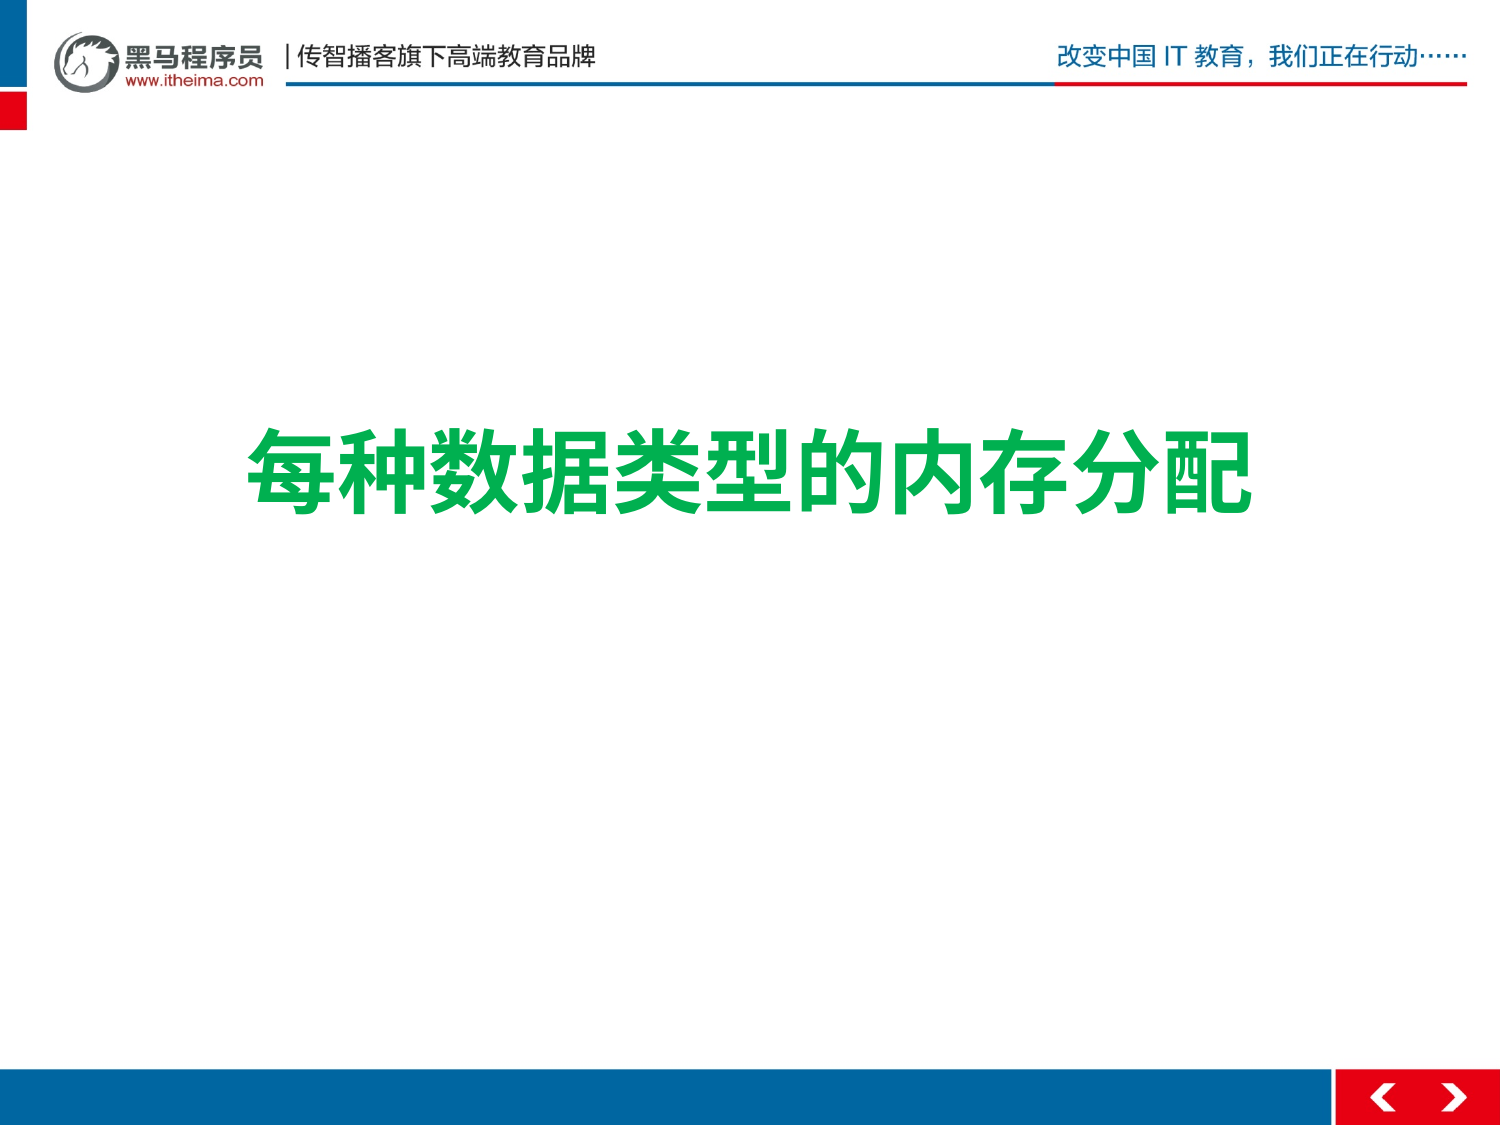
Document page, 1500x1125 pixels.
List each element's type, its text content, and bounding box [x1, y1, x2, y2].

picture [0, 0, 1500, 1125]
title 每种数据类型的内存分配 [112, 349, 1388, 591]
